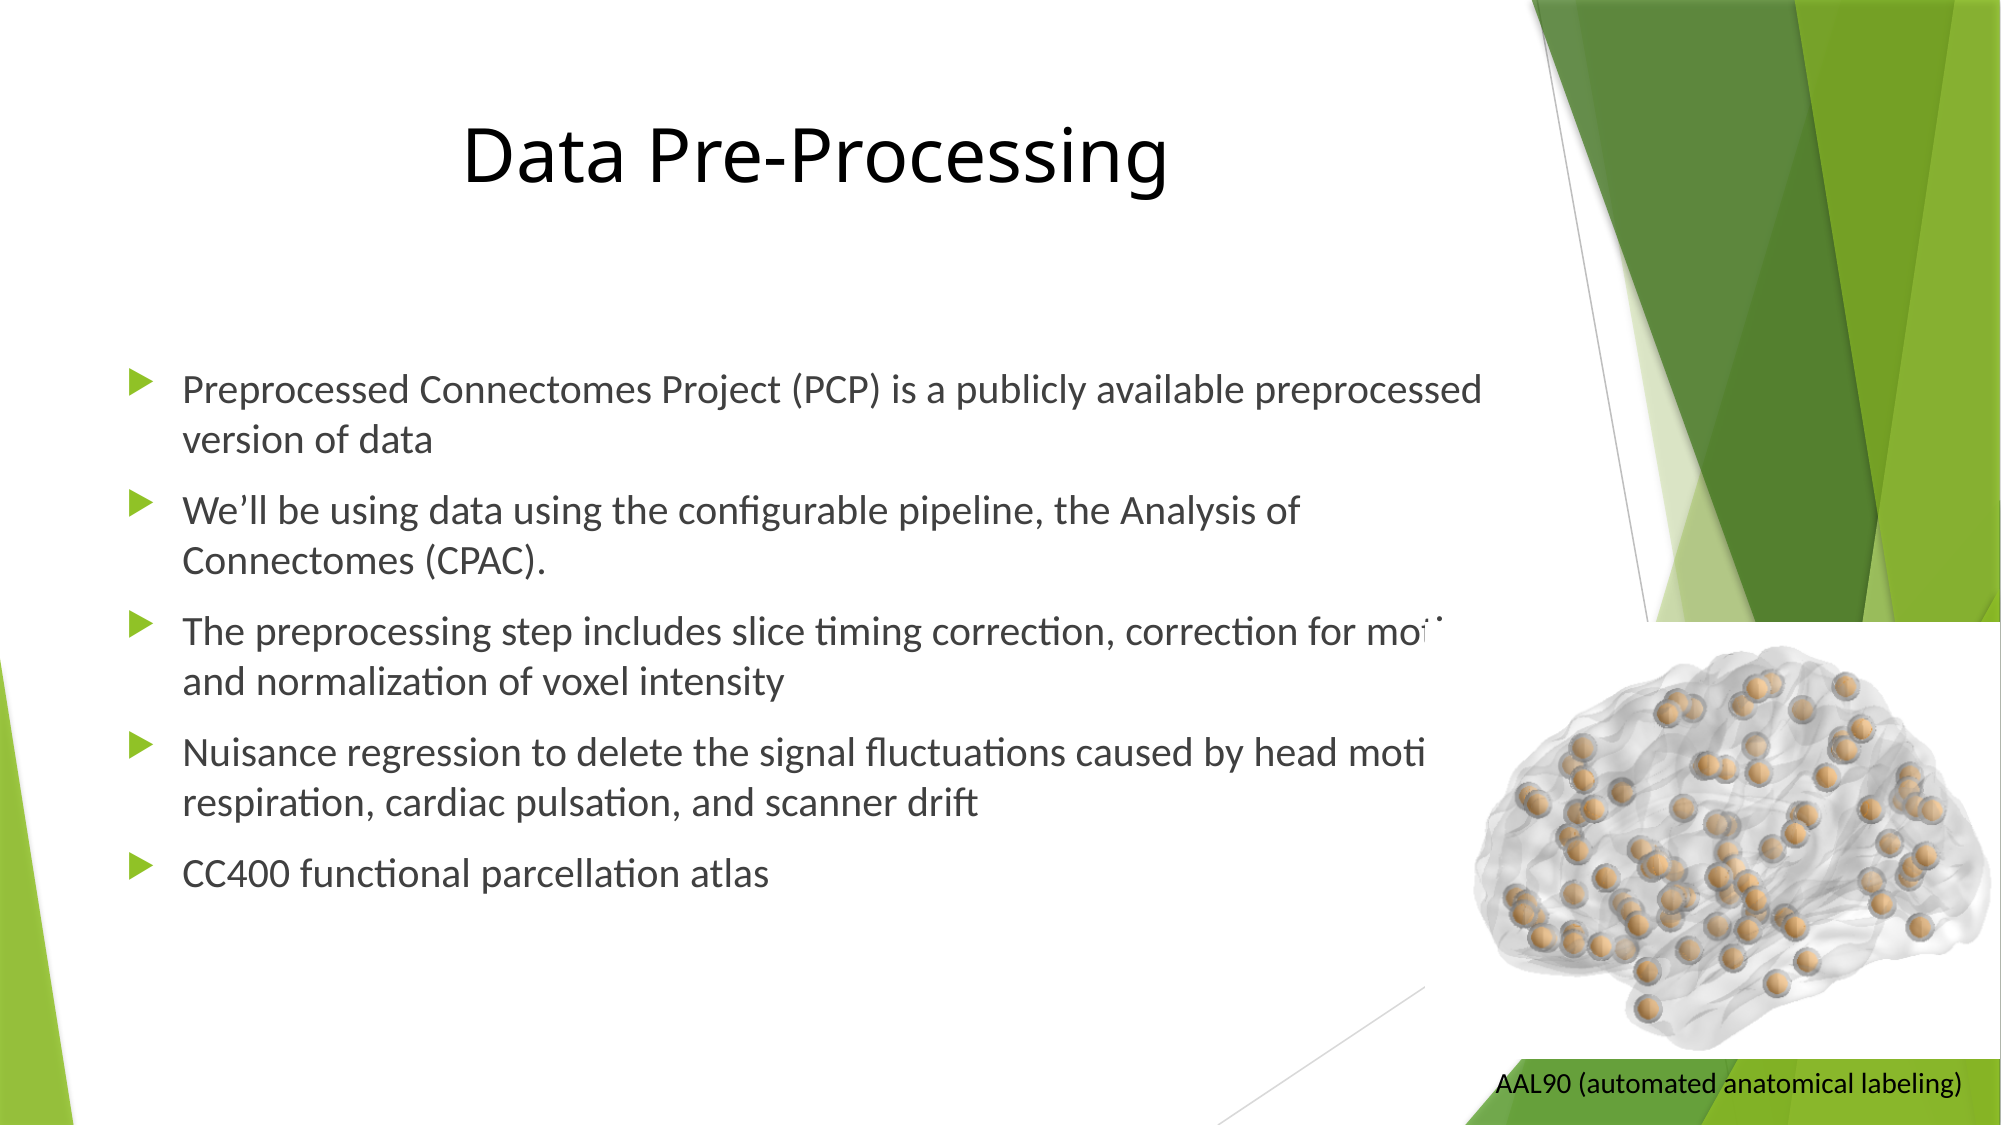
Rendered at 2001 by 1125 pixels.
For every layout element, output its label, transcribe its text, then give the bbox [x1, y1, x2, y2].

text_box AAL90 (automated anatomical labeling) [1480, 1067, 2000, 1125]
picture [1425, 621, 2000, 1060]
list Preprocessed Connectomes Project (PCP) is a publicly available preprocessed version of data We’ll be using data using the configurable pipeline, the Analysis of Connectomes (CPAC). The preprocessing step includes slice timing correction, correction for motion, and normalization of voxel intensity Nuisance regression to delete the signal fluctuations caused by head motion, respiration, cardiac pulsation, and scanner drift CC400 functional parcellation atlas [111, 354, 1522, 992]
title Data Pre-Processing [111, 99, 1522, 317]
